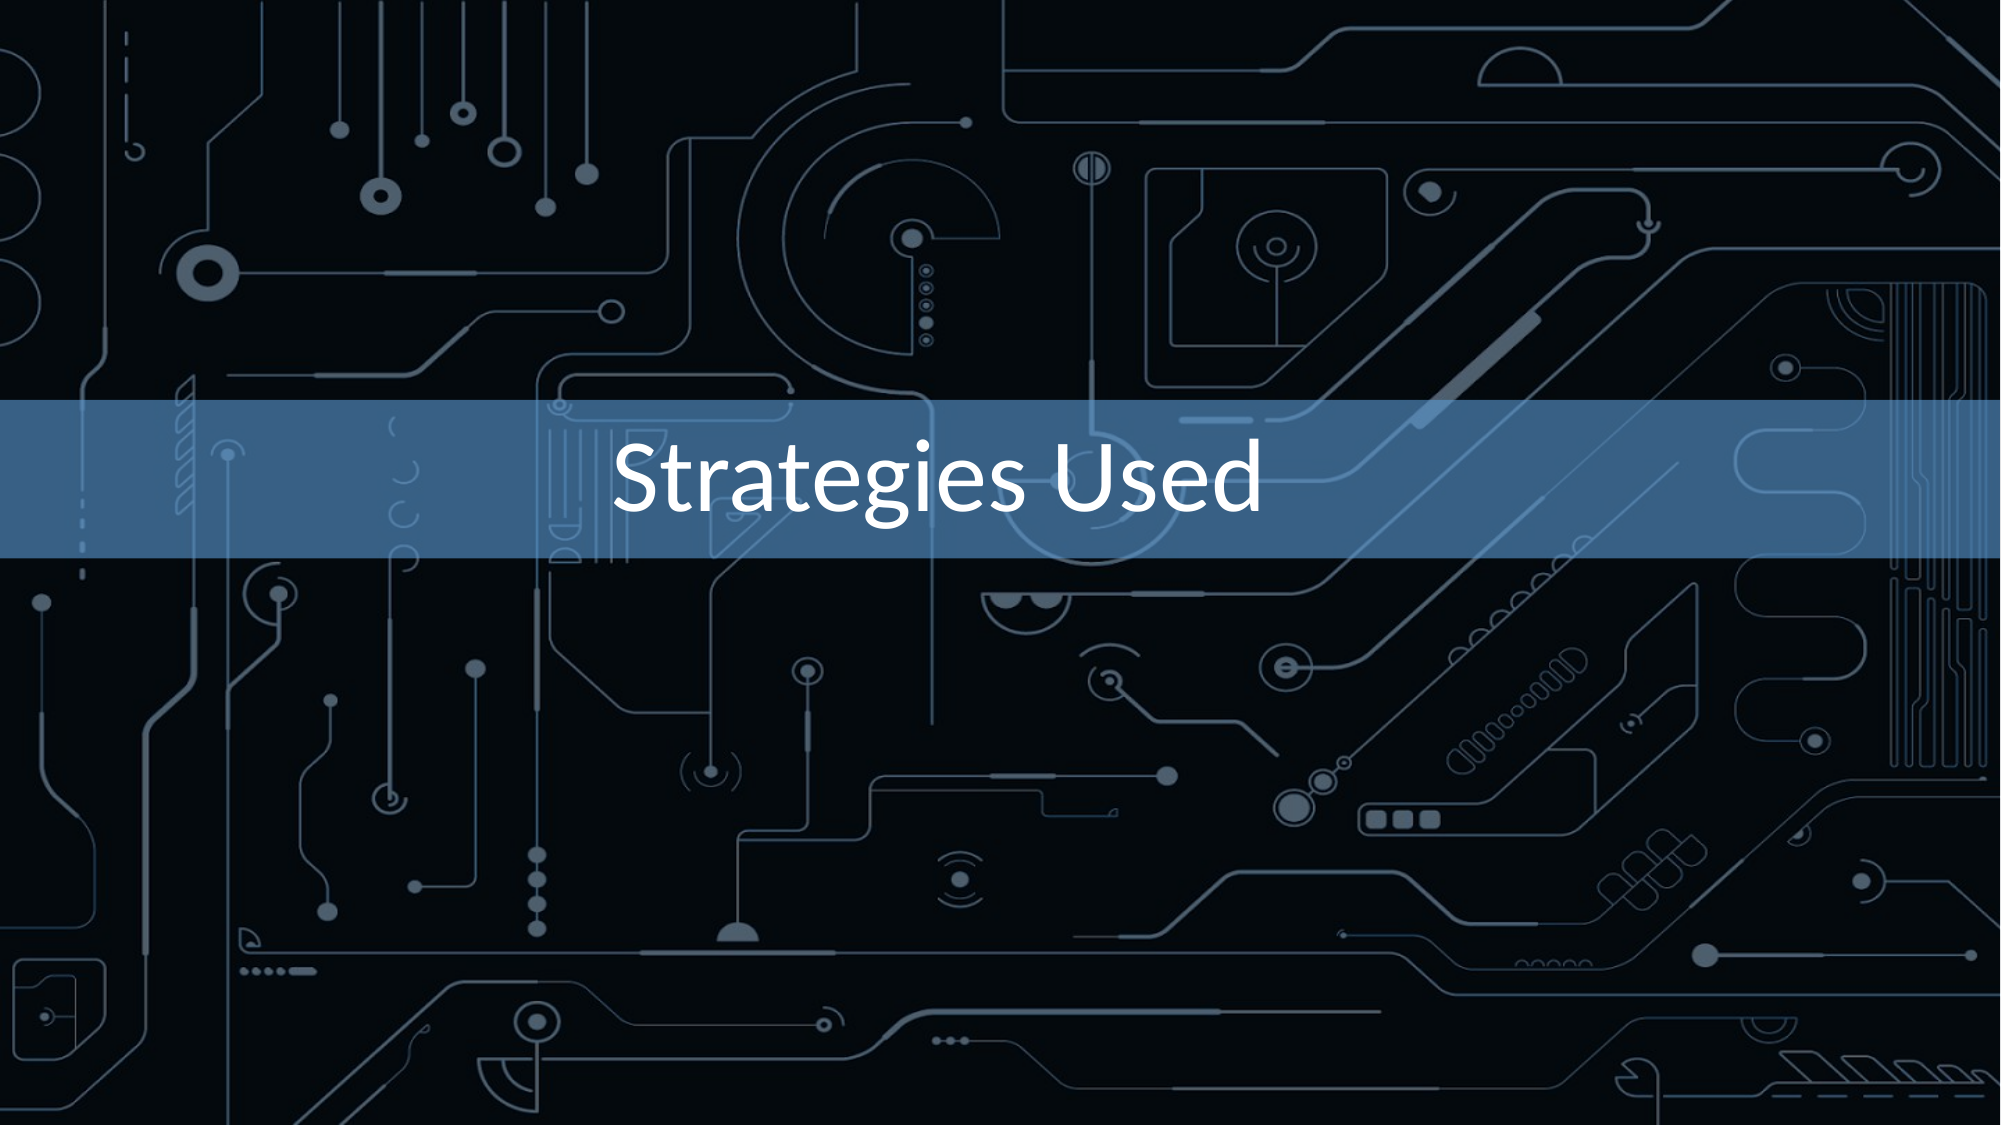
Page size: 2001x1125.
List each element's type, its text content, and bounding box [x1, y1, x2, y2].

text_box Strategies Used [323, 399, 1555, 540]
text_box [0, 560, 2000, 1125]
text_box [0, 0, 2000, 399]
text_box [0, 399, 2000, 560]
